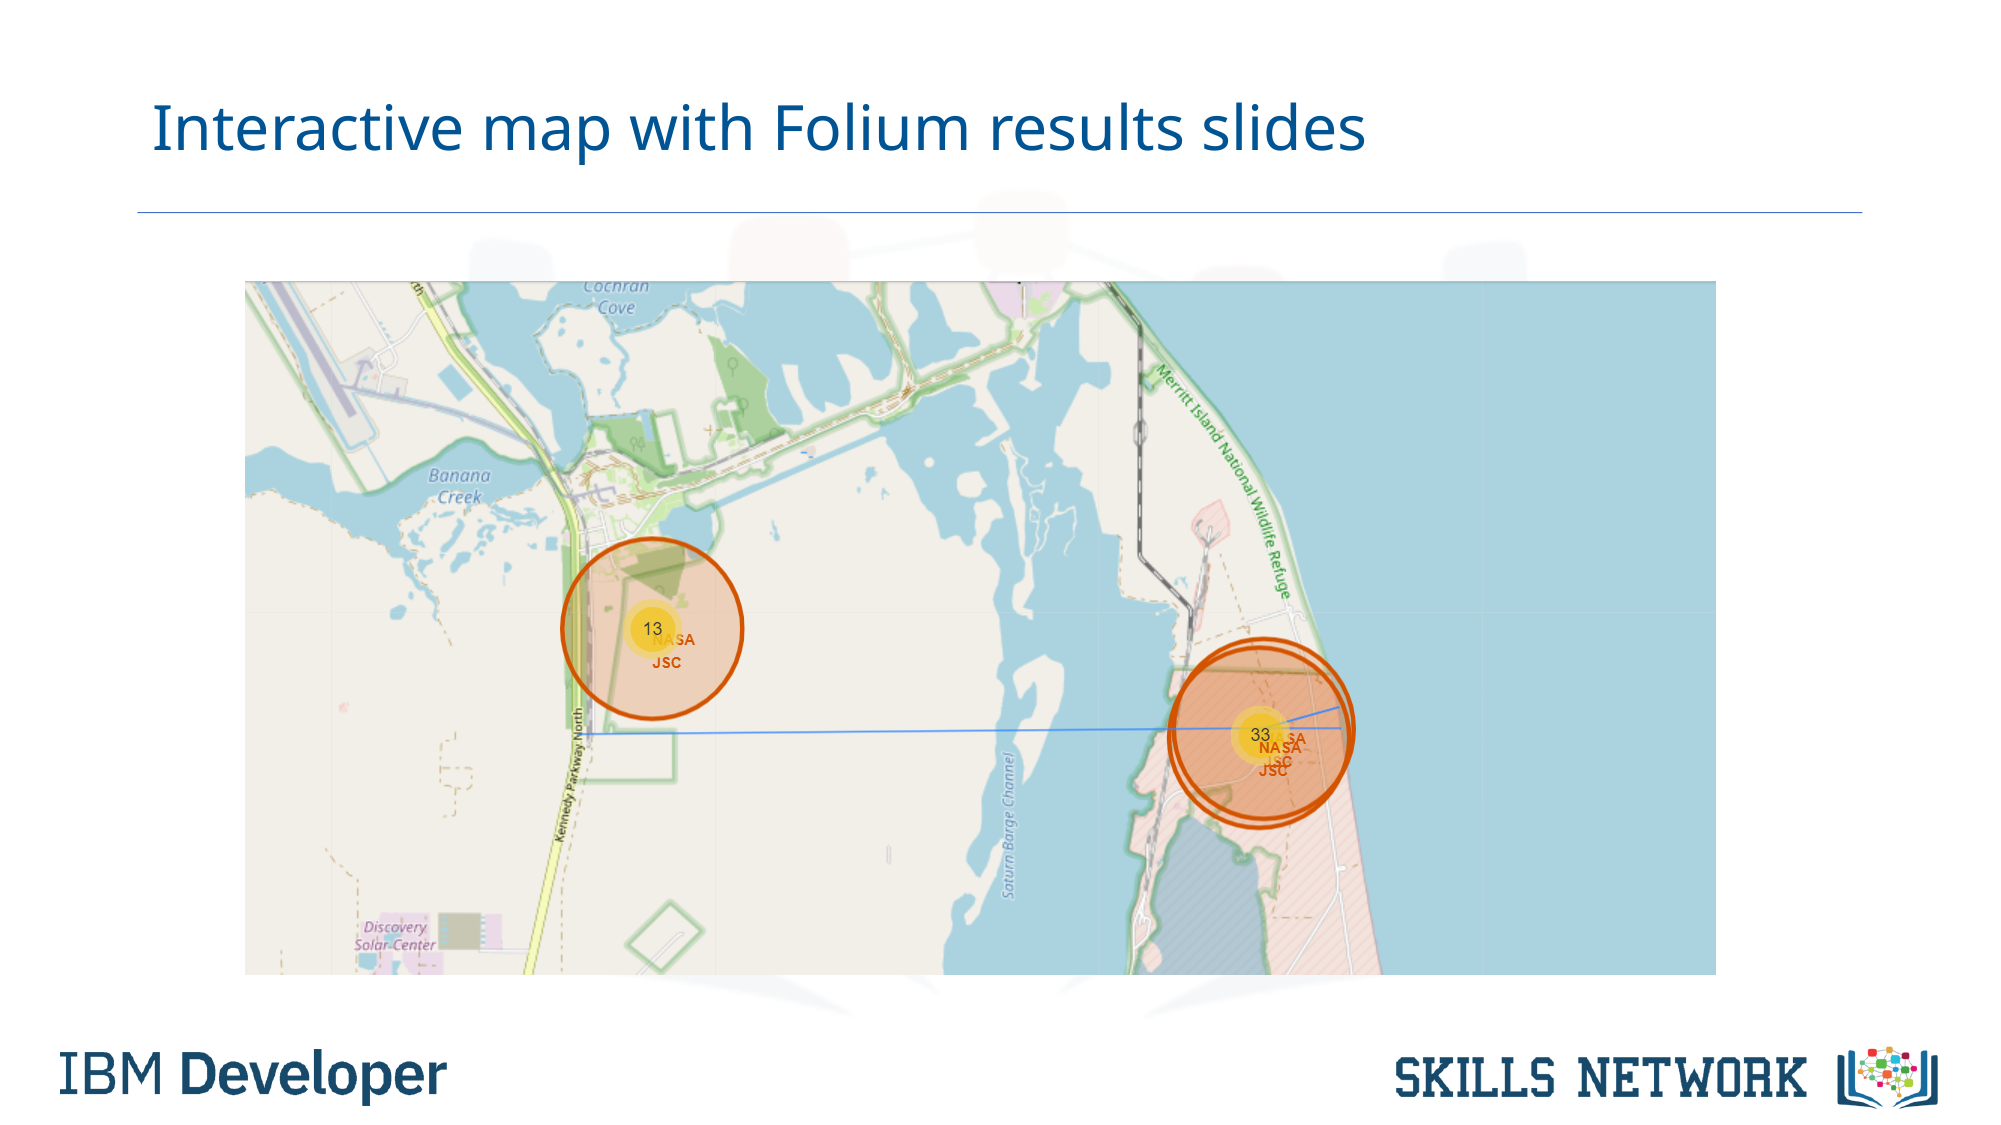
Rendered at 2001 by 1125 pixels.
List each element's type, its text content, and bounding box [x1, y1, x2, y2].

picture [1390, 1045, 1945, 1111]
picture [55, 1045, 459, 1108]
title Interactive map with Folium results slides [137, 59, 1863, 201]
picture [245, 281, 1716, 975]
